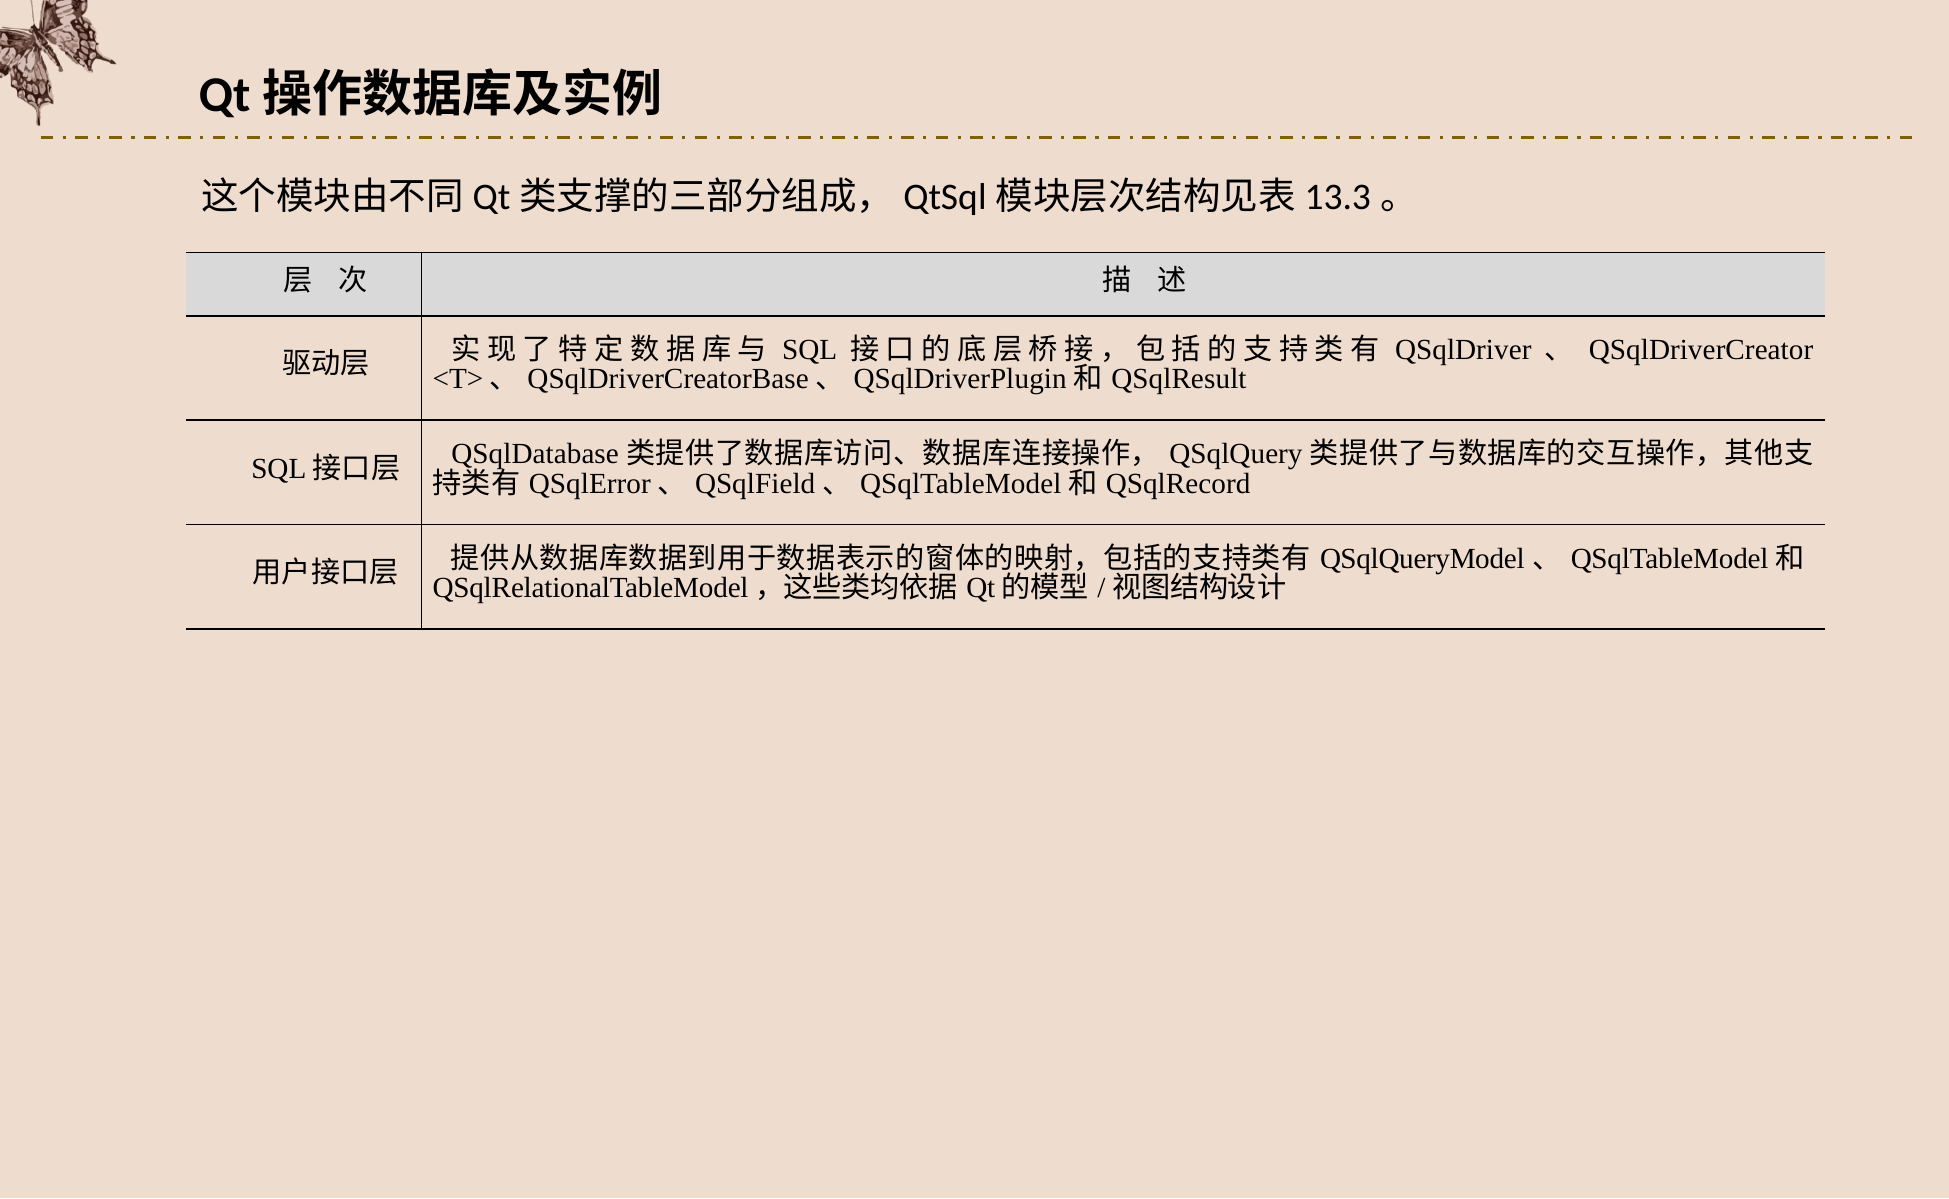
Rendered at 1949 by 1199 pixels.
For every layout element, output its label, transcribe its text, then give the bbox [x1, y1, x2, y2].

table_header 描 述 [422, 253, 1825, 315]
table_cell 提供从数据库数据到用于数据表示的窗体的映射，包括的支持类有QSqlQueryModel、QSqlTableModel和QSqlRelationalTableModel，这些类均依据Qt的模型/视图结构设计 [422, 525, 1825, 628]
table_cell SQL接口层 [186, 421, 421, 524]
text_box 这个模块由不同Qt类支撑的三部分组成，QtSql模块层次结构见表13.3。 [186, 164, 1448, 225]
table_header 层 次 [186, 253, 421, 315]
table_cell 用户接口层 [186, 525, 421, 628]
text_box Qt操作数据库及实例 [184, 53, 678, 129]
table_cell 驱动层 [186, 317, 421, 419]
picture [0, 0, 142, 138]
table_cell 实现了特定数据库与SQL接口的底层桥接，包括的支持类有QSqlDriver、QSqlDriverCreator <T>、QSqlDriverCreatorBase、QSqlDriverPlugin和QSqlResult [422, 317, 1825, 419]
table_cell QSqlDatabase类提供了数据库访问、数据库连接操作，QSqlQuery类提供了与数据库的交互操作，其他支持类有QSqlError、QSqlField、QSqlTableModel和QSqlRecord [422, 421, 1825, 524]
